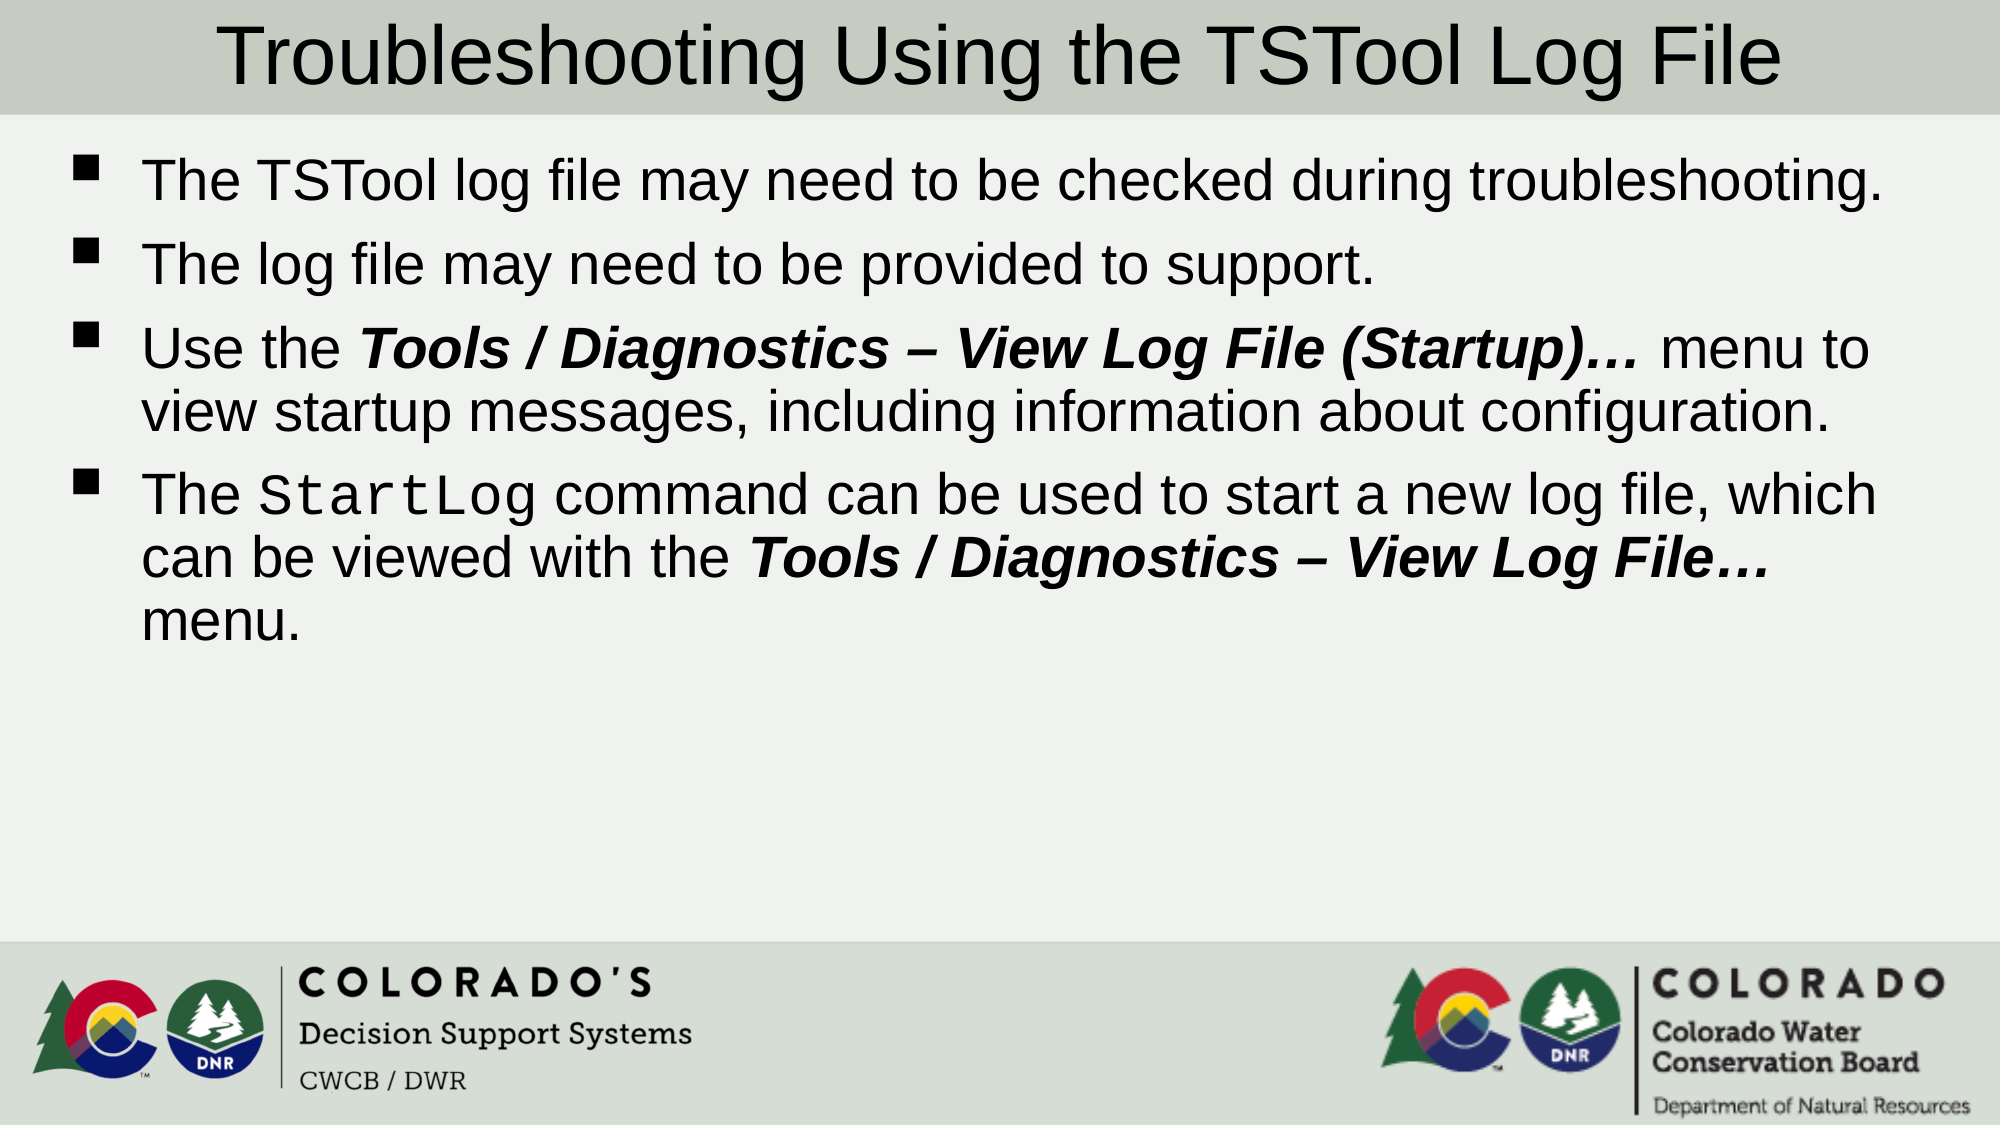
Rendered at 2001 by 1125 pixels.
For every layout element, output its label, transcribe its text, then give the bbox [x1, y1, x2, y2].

list The TSTool log file may need to be checked during troubleshooting. The log file may need to be provided to support. Use the Tools / Diagnostics – View Log File (Startup)… menu to view startup messages, including information about configuration. The StartLog command can be used to start a new log file, which can be viewed with the Tools / Diagnostics – View Log File… menu. [32, 143, 1958, 930]
list Troubleshooting Using the TSTool Log File [0, 0, 2000, 115]
picture [0, 115, 2000, 1125]
